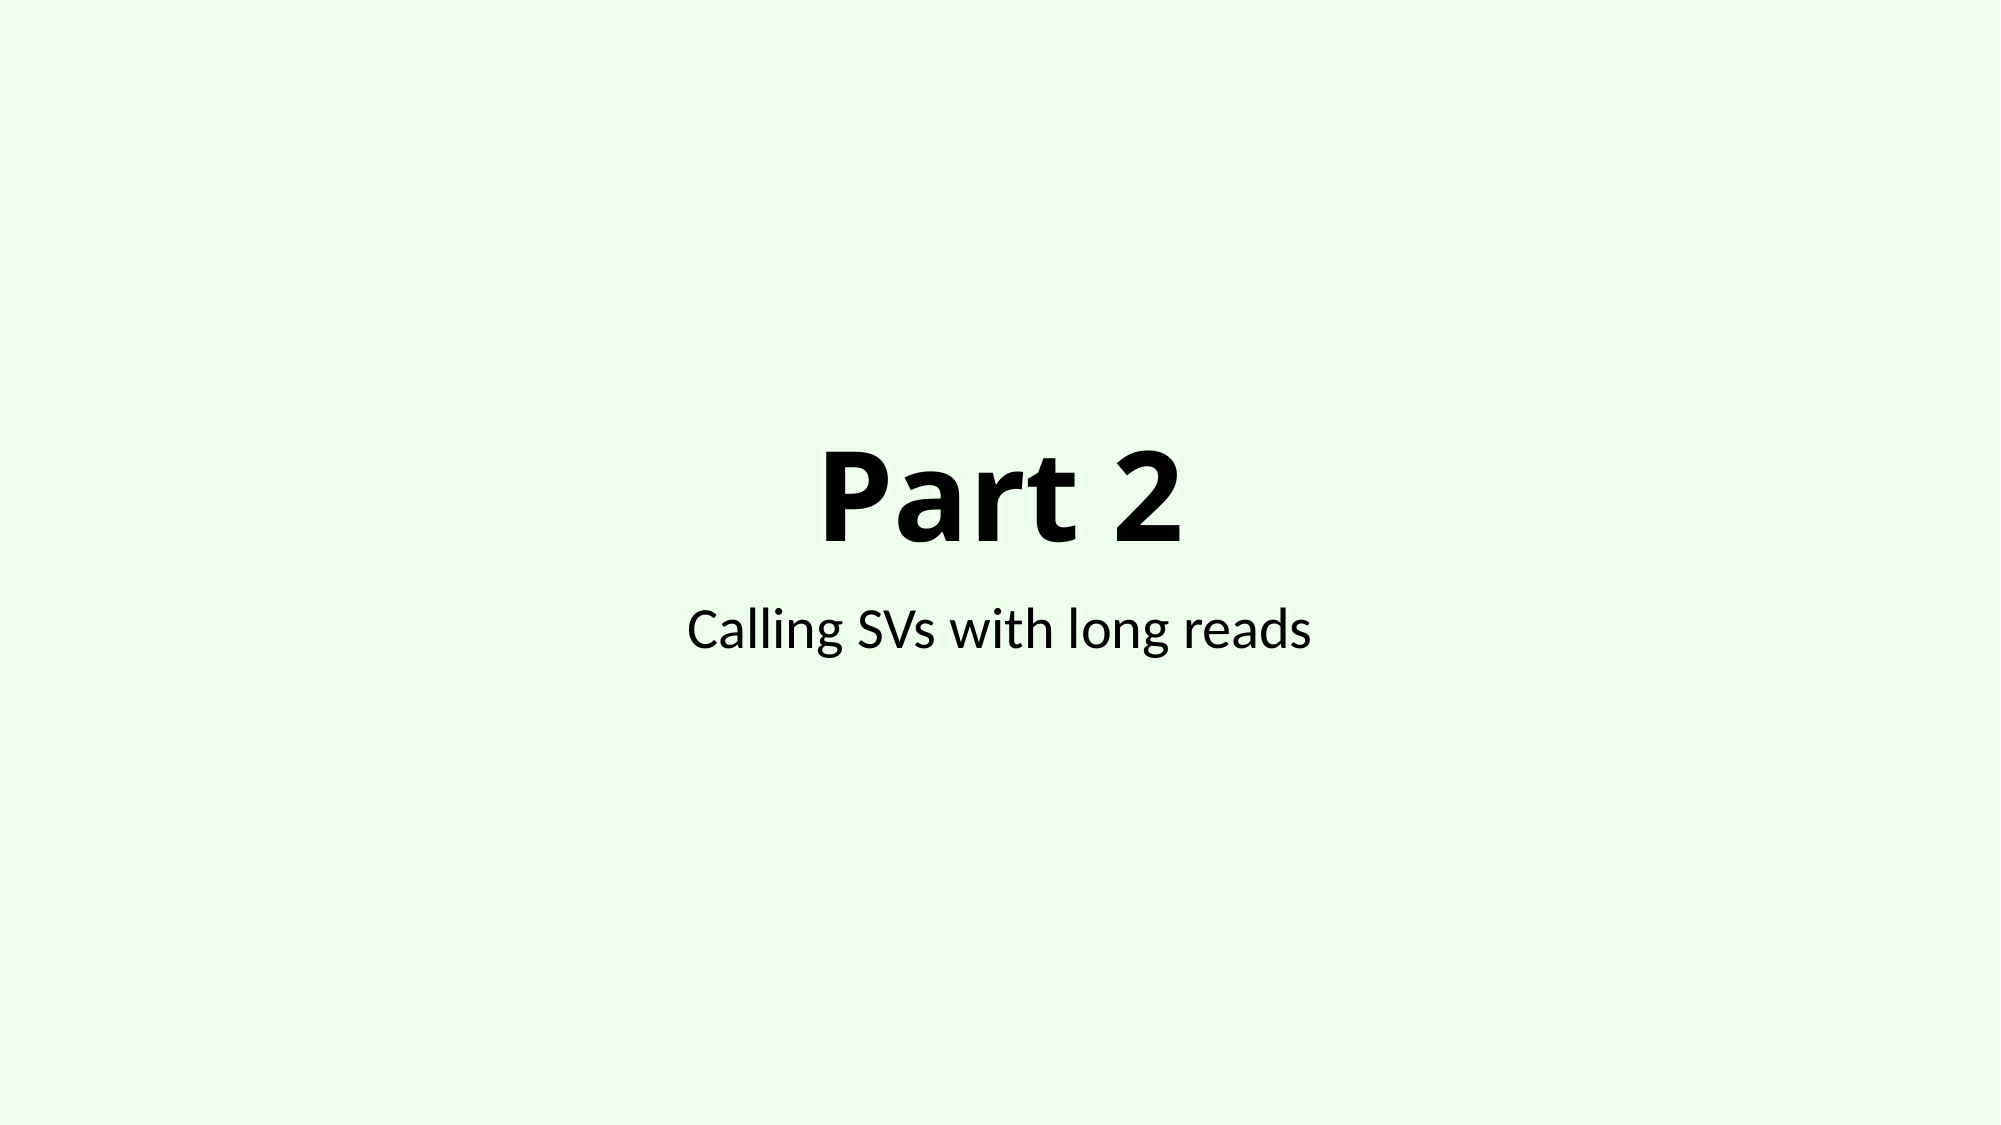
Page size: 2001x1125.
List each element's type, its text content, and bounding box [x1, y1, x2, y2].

subtitle Calling SVs with long reads [249, 590, 1750, 863]
title Part 2 [249, 184, 1750, 576]
